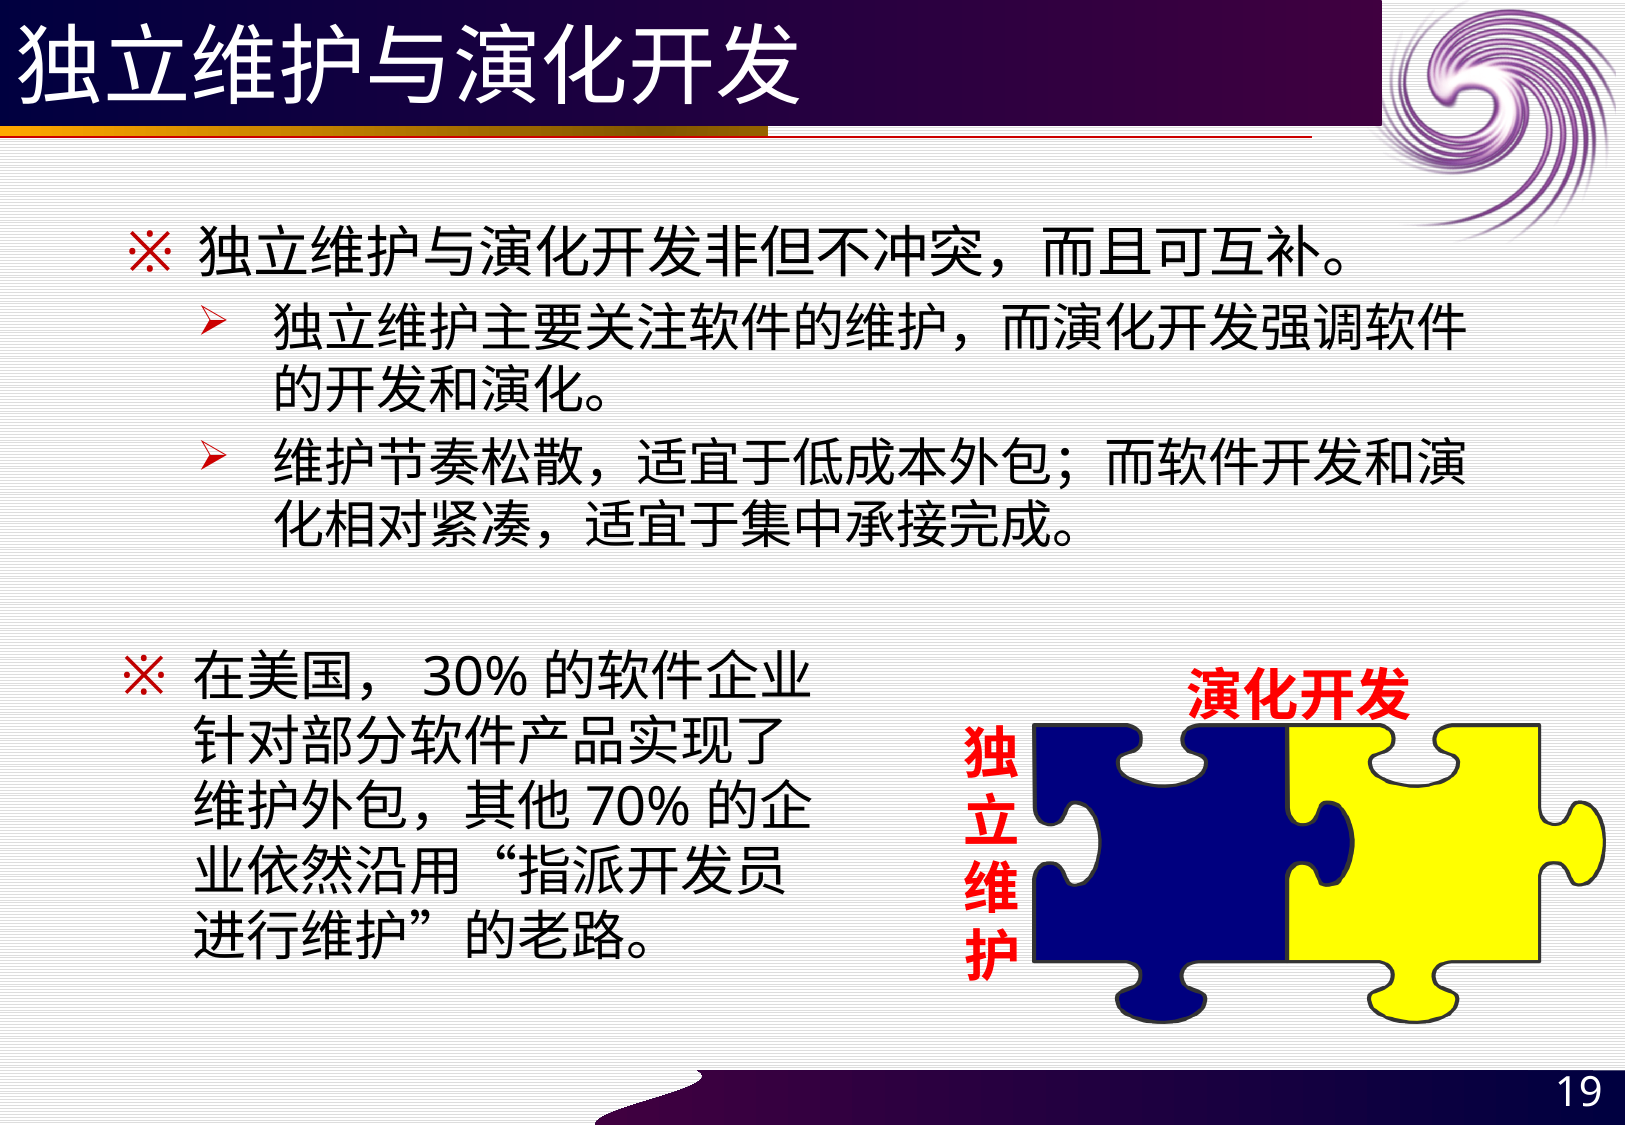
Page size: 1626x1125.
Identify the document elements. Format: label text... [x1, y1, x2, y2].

slide_number 19 [1474, 1069, 1619, 1125]
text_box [948, 651, 1607, 1024]
picture [1362, 0, 1616, 244]
text_box 在美国，30%的软件企业针对部分软件产品实现了维护外包，其他70%的企业依然沿用“指派开发员进行维护”的老路。 [95, 633, 851, 1094]
list 独立维护与演化开发非但不冲突，而且可互补。 独立维护主要关注软件的维护，而演化开发强调软件的开发和演化。 维护节奏松散，适宜于低成本外包；而软件开发和演化相对紧凑，适宜于集中承接完成。 [100, 207, 1523, 599]
title 独立维护与演化开发 [0, 0, 1382, 126]
